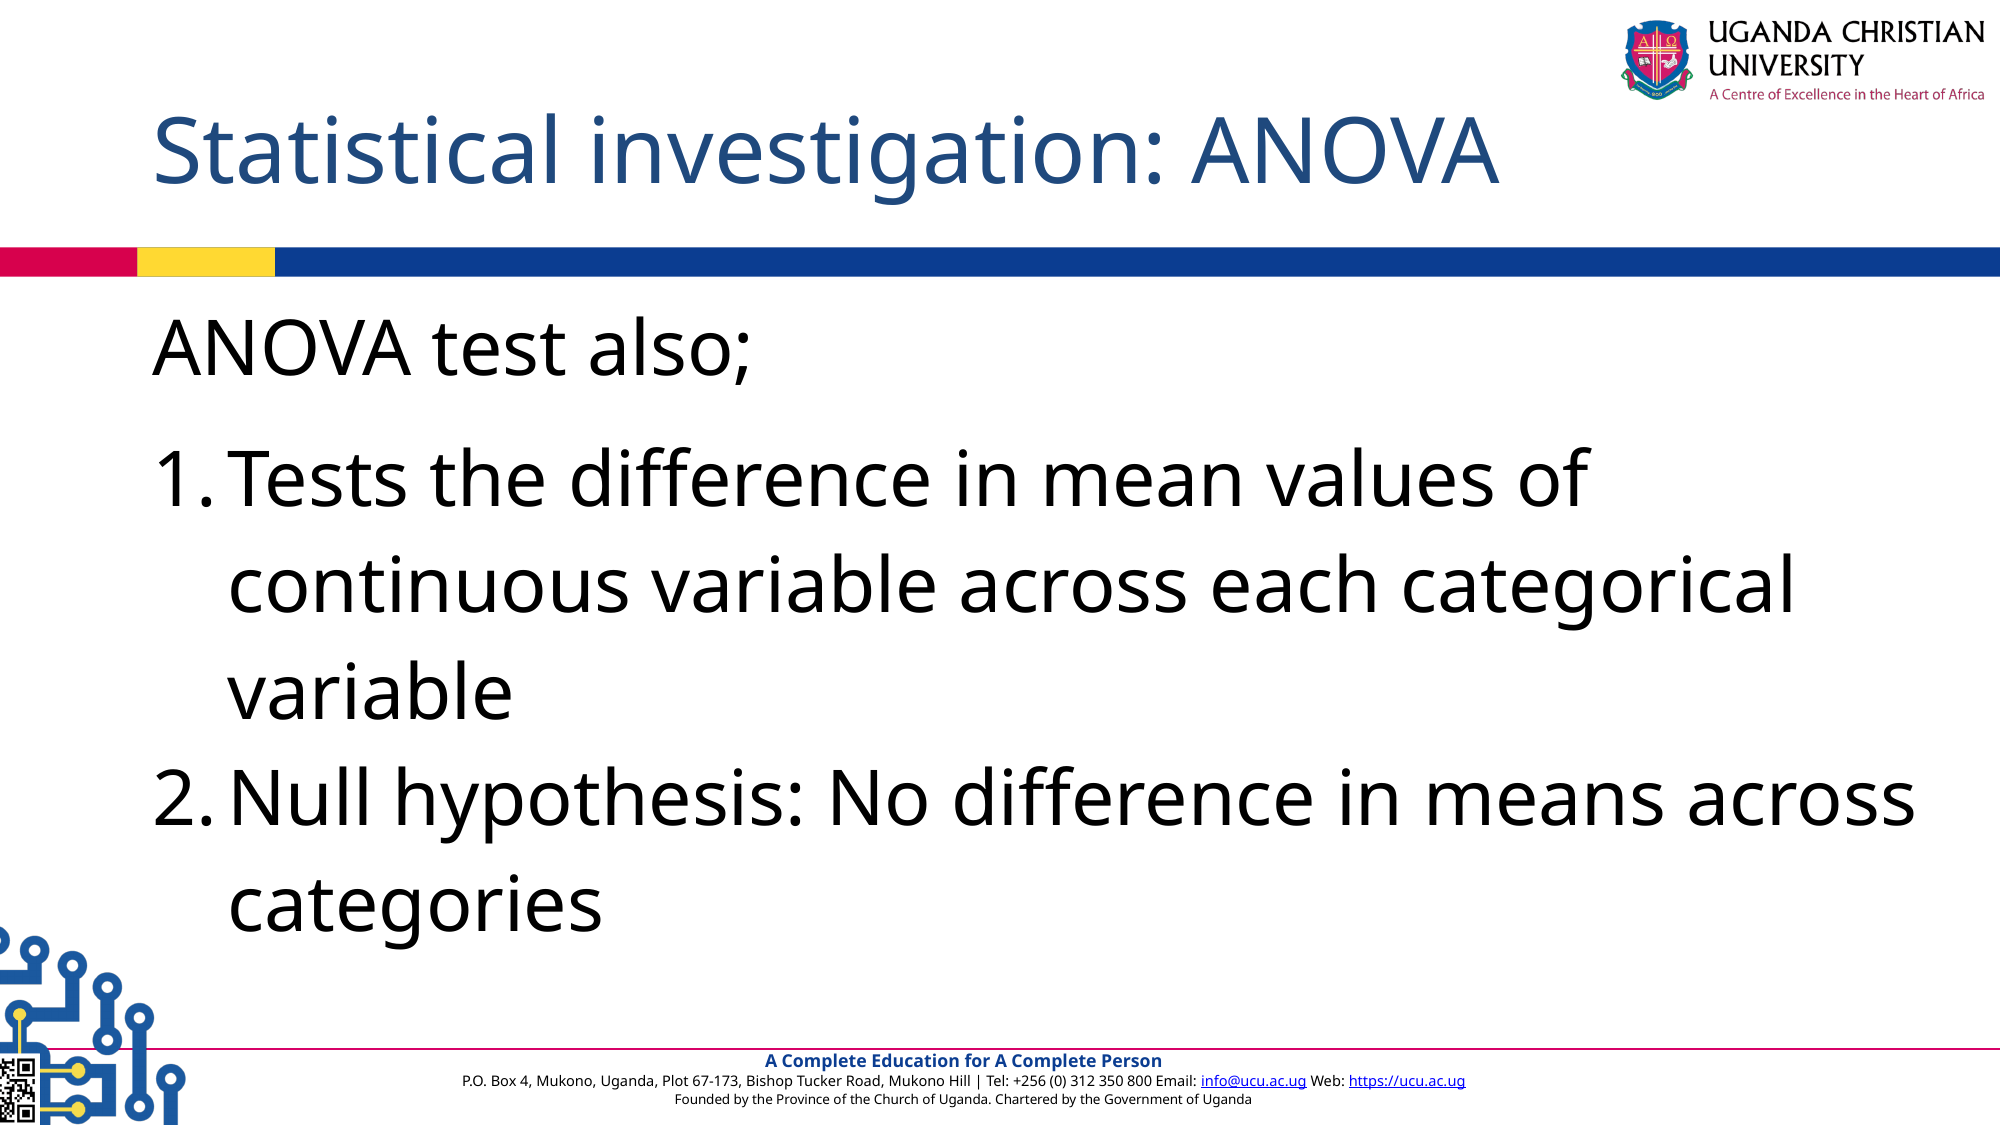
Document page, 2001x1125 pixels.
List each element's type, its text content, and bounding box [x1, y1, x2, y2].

picture [1603, 0, 2000, 121]
list ANOVA test also; Tests the difference in mean values of continuous variable across each categorical variable Null hypothesis: No difference in means across categories [137, 276, 1968, 1014]
title Statistical investigation: ANOVA [137, 59, 1863, 248]
picture [0, 887, 191, 1125]
